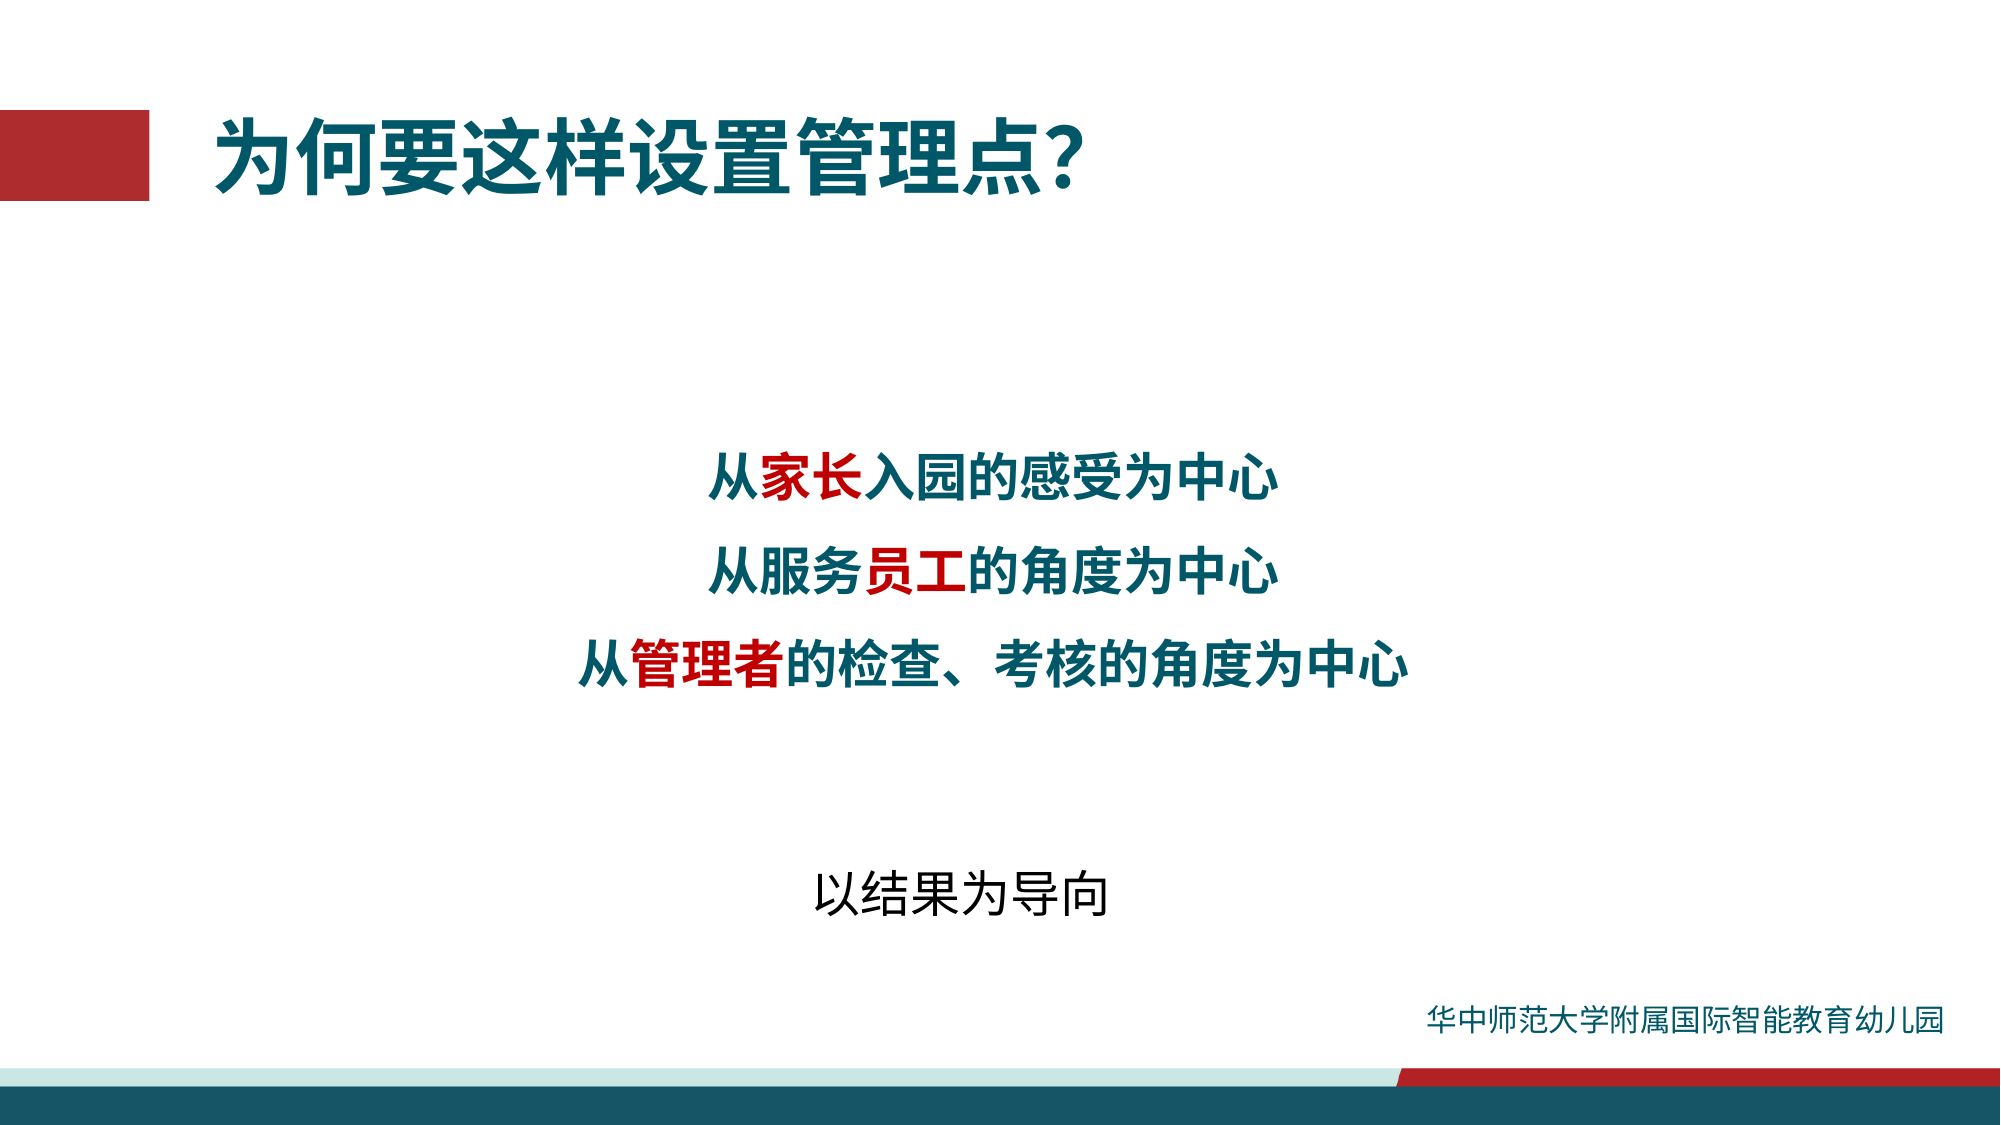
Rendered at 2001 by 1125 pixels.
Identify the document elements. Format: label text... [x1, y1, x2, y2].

picture [0, 1068, 2001, 1125]
text_box 以结果为导向 [590, 798, 1330, 987]
text_box 为何要这样设置管理点？ [191, 61, 1111, 250]
title 从家长入园的感受为中心 从服务员工的角度为中心 从管理者的检查、考核的角度为中心 [117, 404, 1869, 703]
text_box [0, 108, 152, 203]
